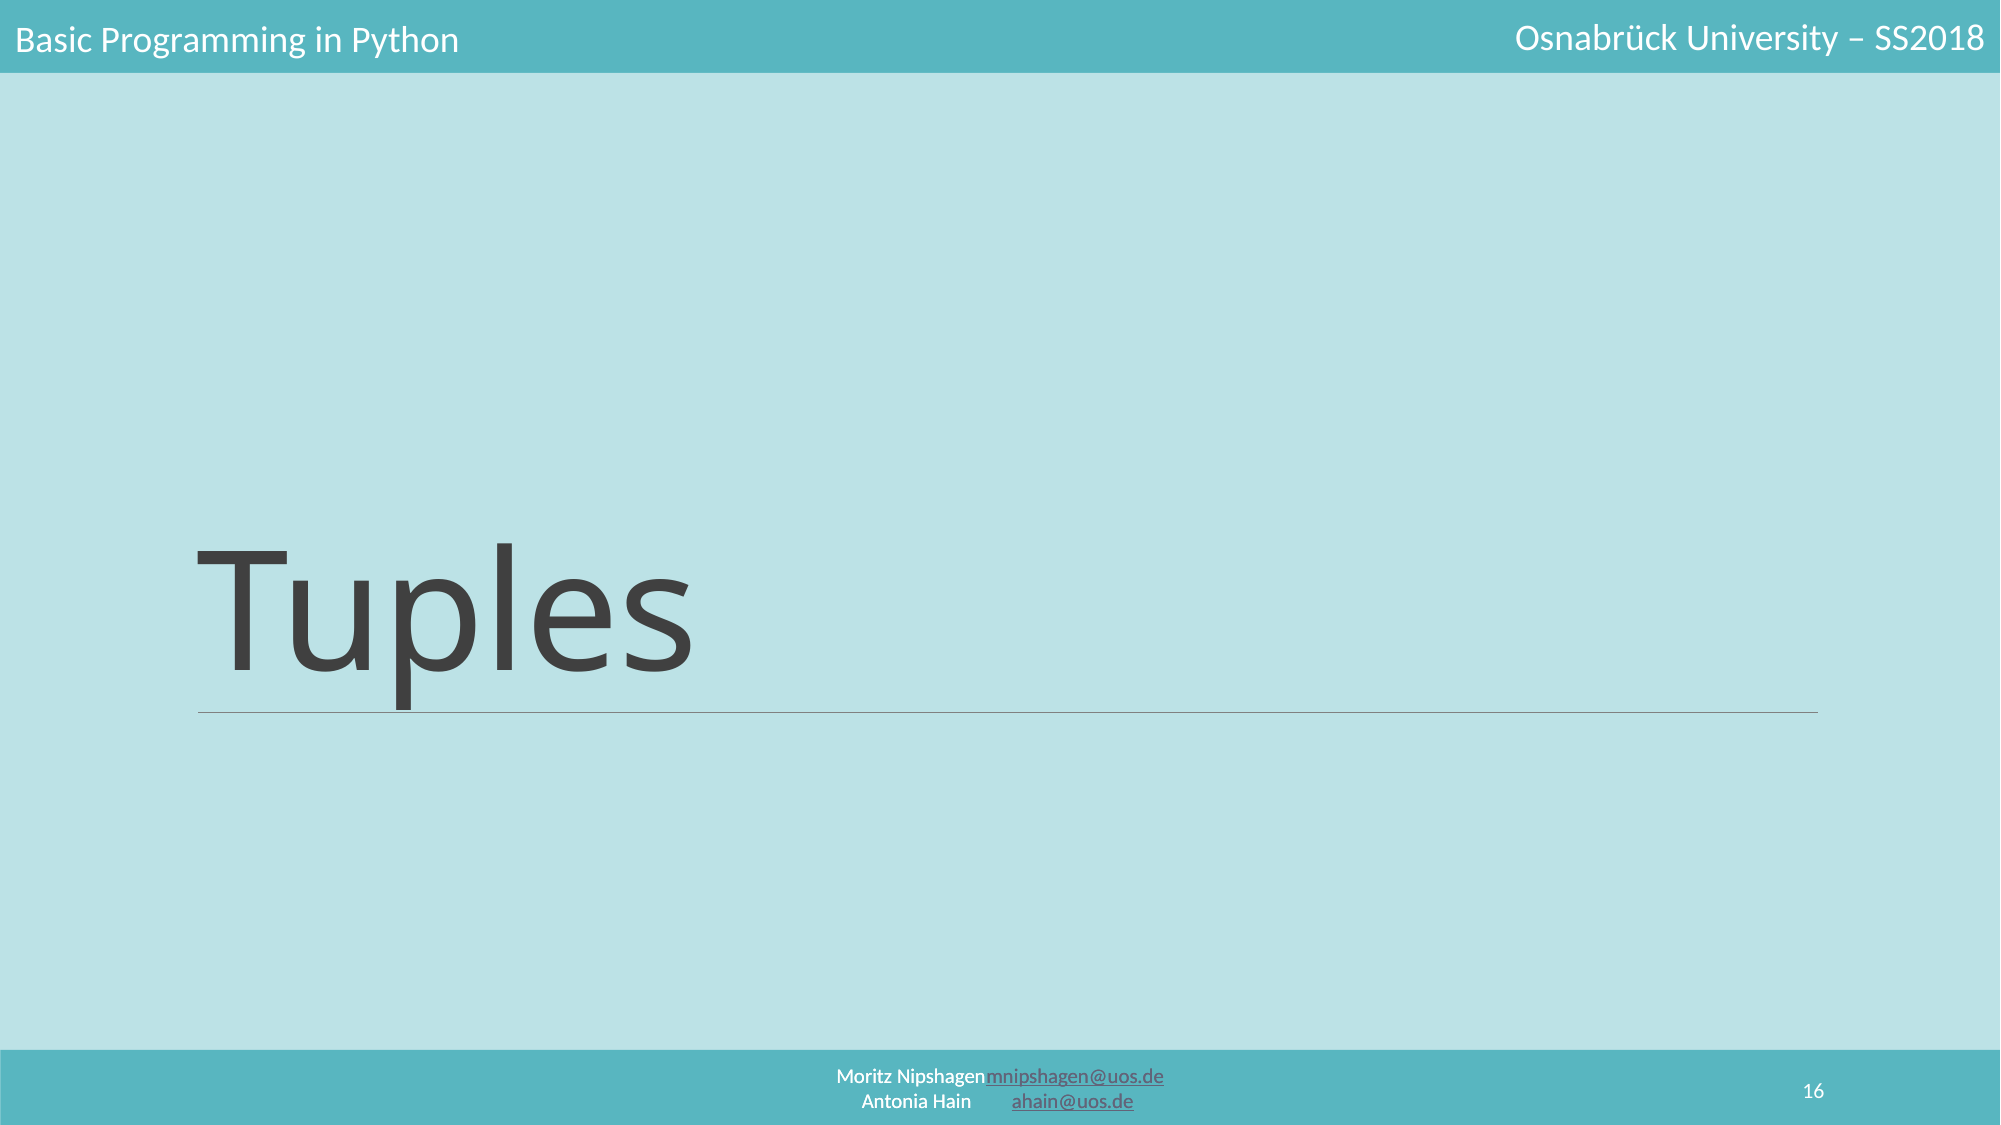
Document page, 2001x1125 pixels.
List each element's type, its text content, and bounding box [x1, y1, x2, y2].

slide_number 16 [1624, 1059, 1840, 1120]
title Tuples [181, 206, 1830, 713]
